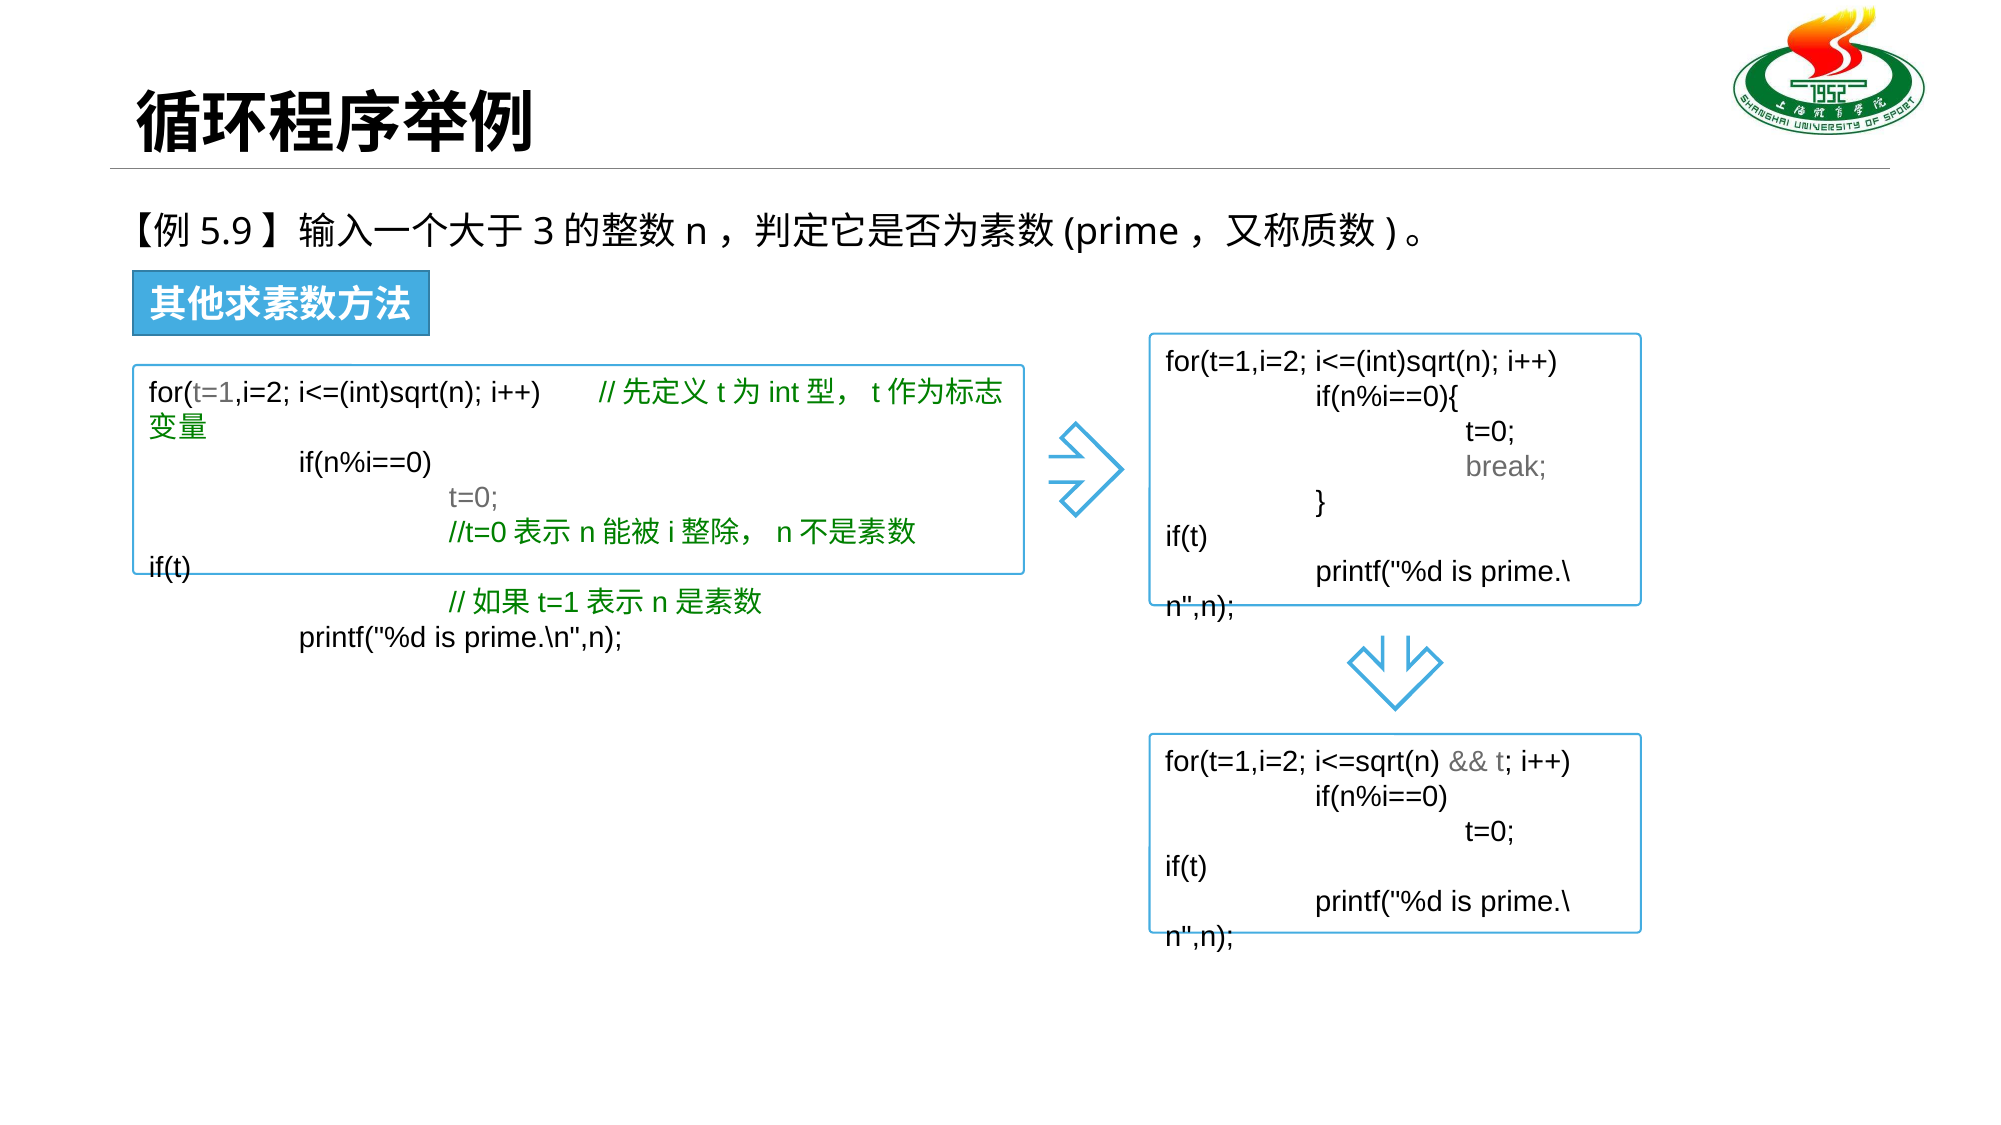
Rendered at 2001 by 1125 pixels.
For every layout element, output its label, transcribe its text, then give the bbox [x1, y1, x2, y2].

title 循环程序举例 [120, 40, 1846, 169]
text_box [1346, 635, 1444, 712]
text_box for(t=1,i=2; i<=(int)sqrt(n); i++) if(n%i==0){ t=0; break; } if(t) printf("%d is prime.\n",n); [1148, 332, 1642, 607]
picture [1730, 0, 1927, 135]
list 【例5.9】输入一个大于3的整数n，判定它是否为素数(prime，又称质数)。 [100, 190, 1722, 258]
text_box 其他求素数方法 [132, 270, 430, 336]
text_box for(t=1,i=2; i<=(int)sqrt(n); i++) //先定义t为int型，t作为标志变量 if(n%i==0) t=0; //t=0表示n能被i整除，n不是素数 if(t) //如果t=1表示n是素数 printf("%d is prime.\n",n); [132, 363, 1025, 575]
text_box for(t=1,i=2; i<=sqrt(n) && t; i++) if(n%i==0) t=0; if(t) printf("%d is prime.\n",n); [1148, 732, 1642, 934]
text_box [1048, 420, 1125, 519]
